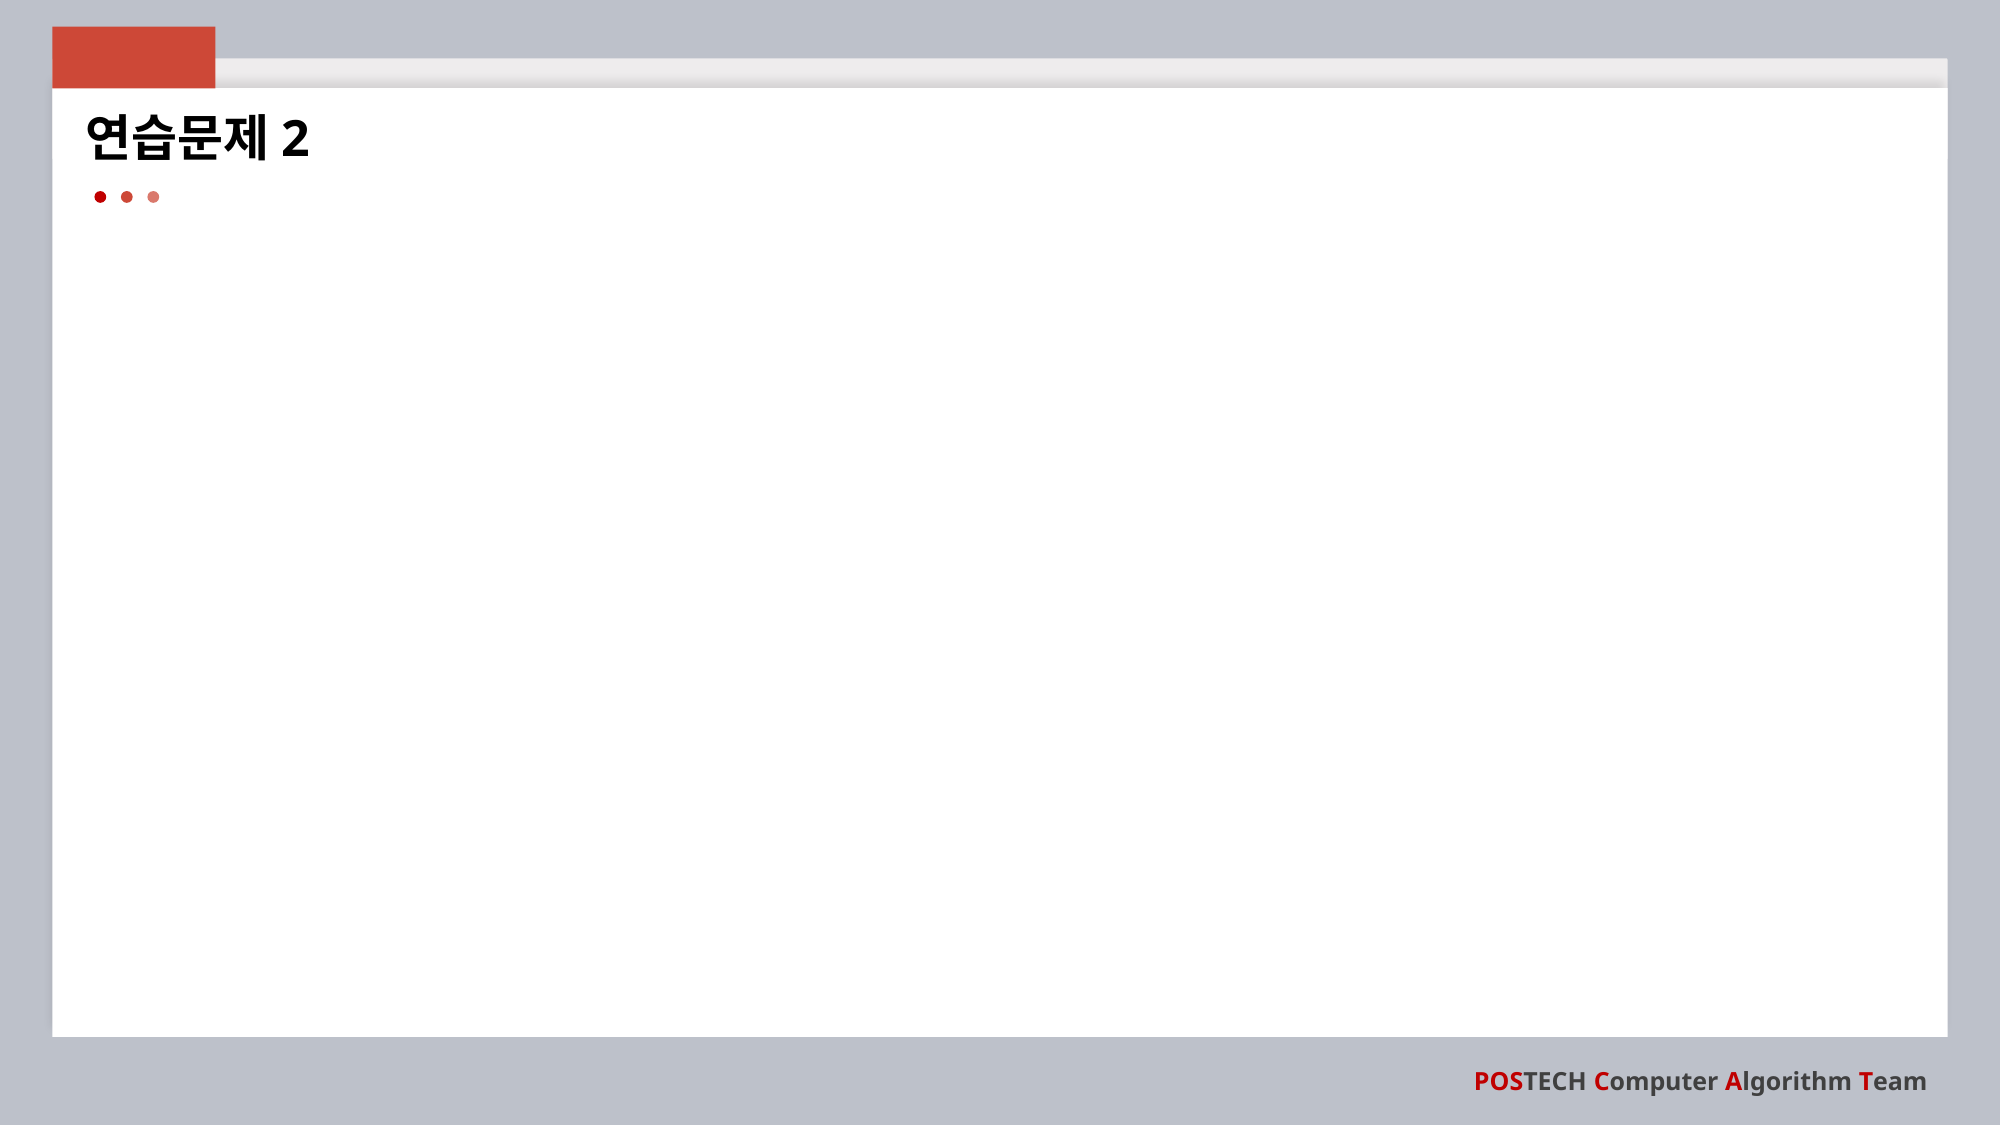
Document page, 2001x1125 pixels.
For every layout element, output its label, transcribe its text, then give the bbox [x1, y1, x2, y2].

list 연습문제2 [71, 106, 704, 176]
